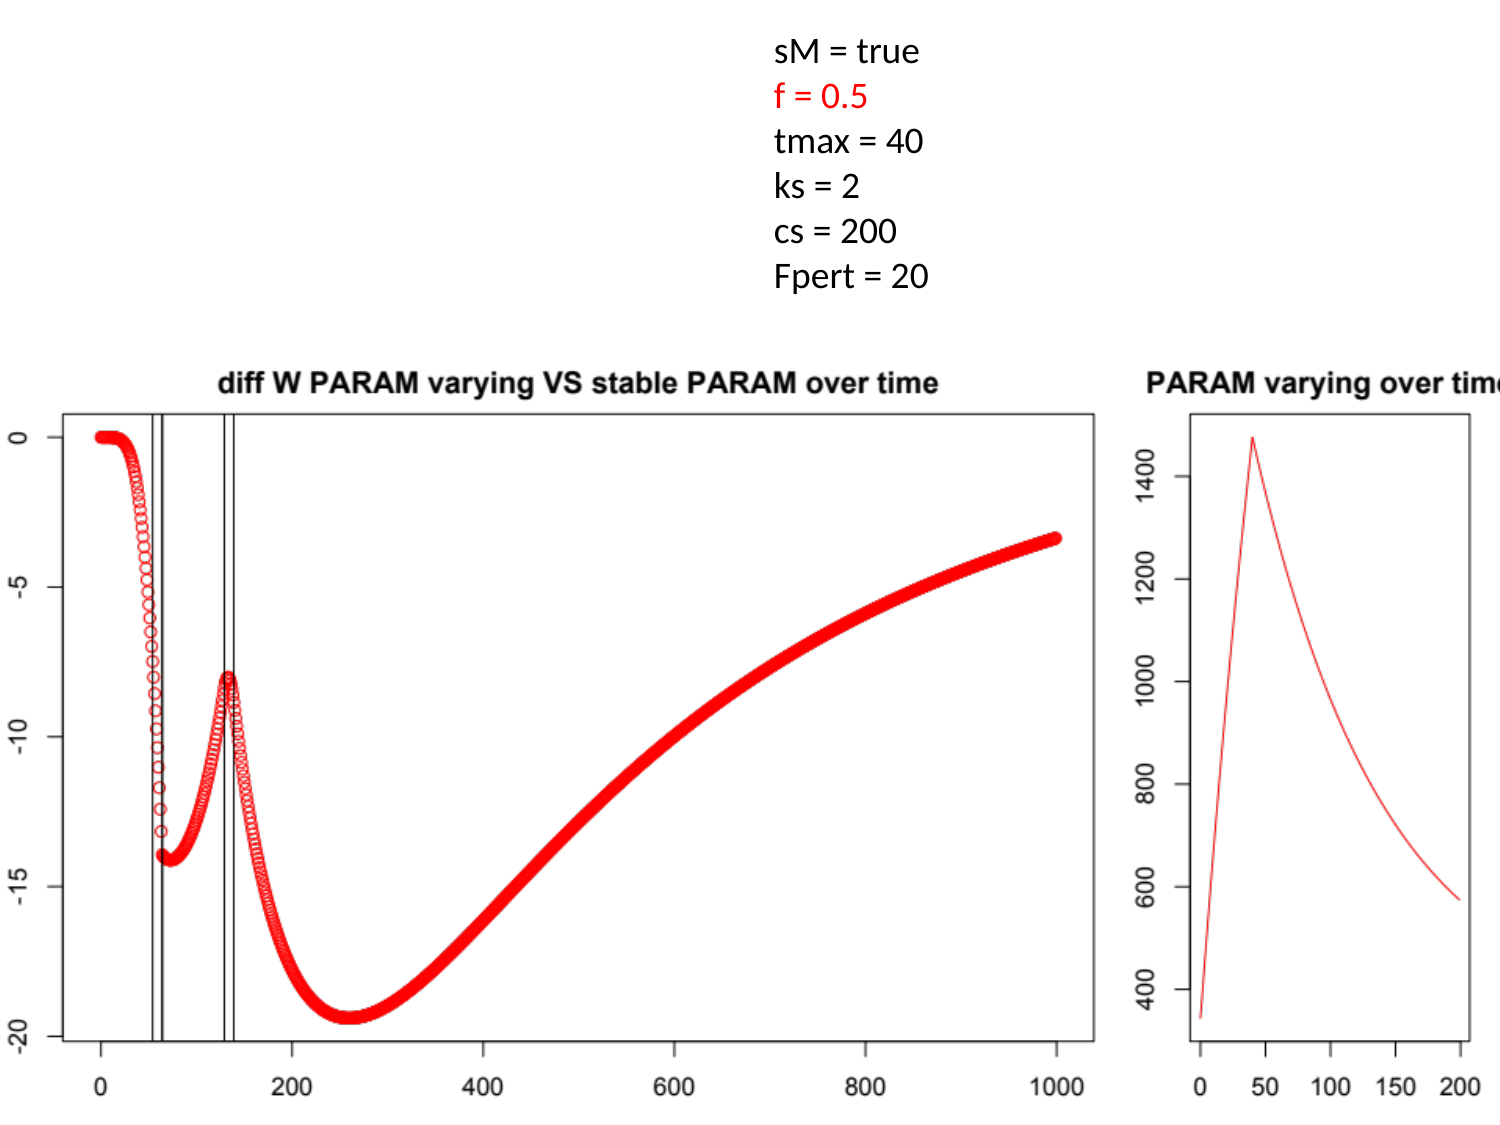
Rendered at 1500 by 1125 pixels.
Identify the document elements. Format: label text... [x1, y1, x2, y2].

picture [0, 351, 1500, 1102]
text_box sM = true f = 0.5 tmax = 40 ks = 2 cs = 200 Fpert = 20 [759, 18, 944, 349]
